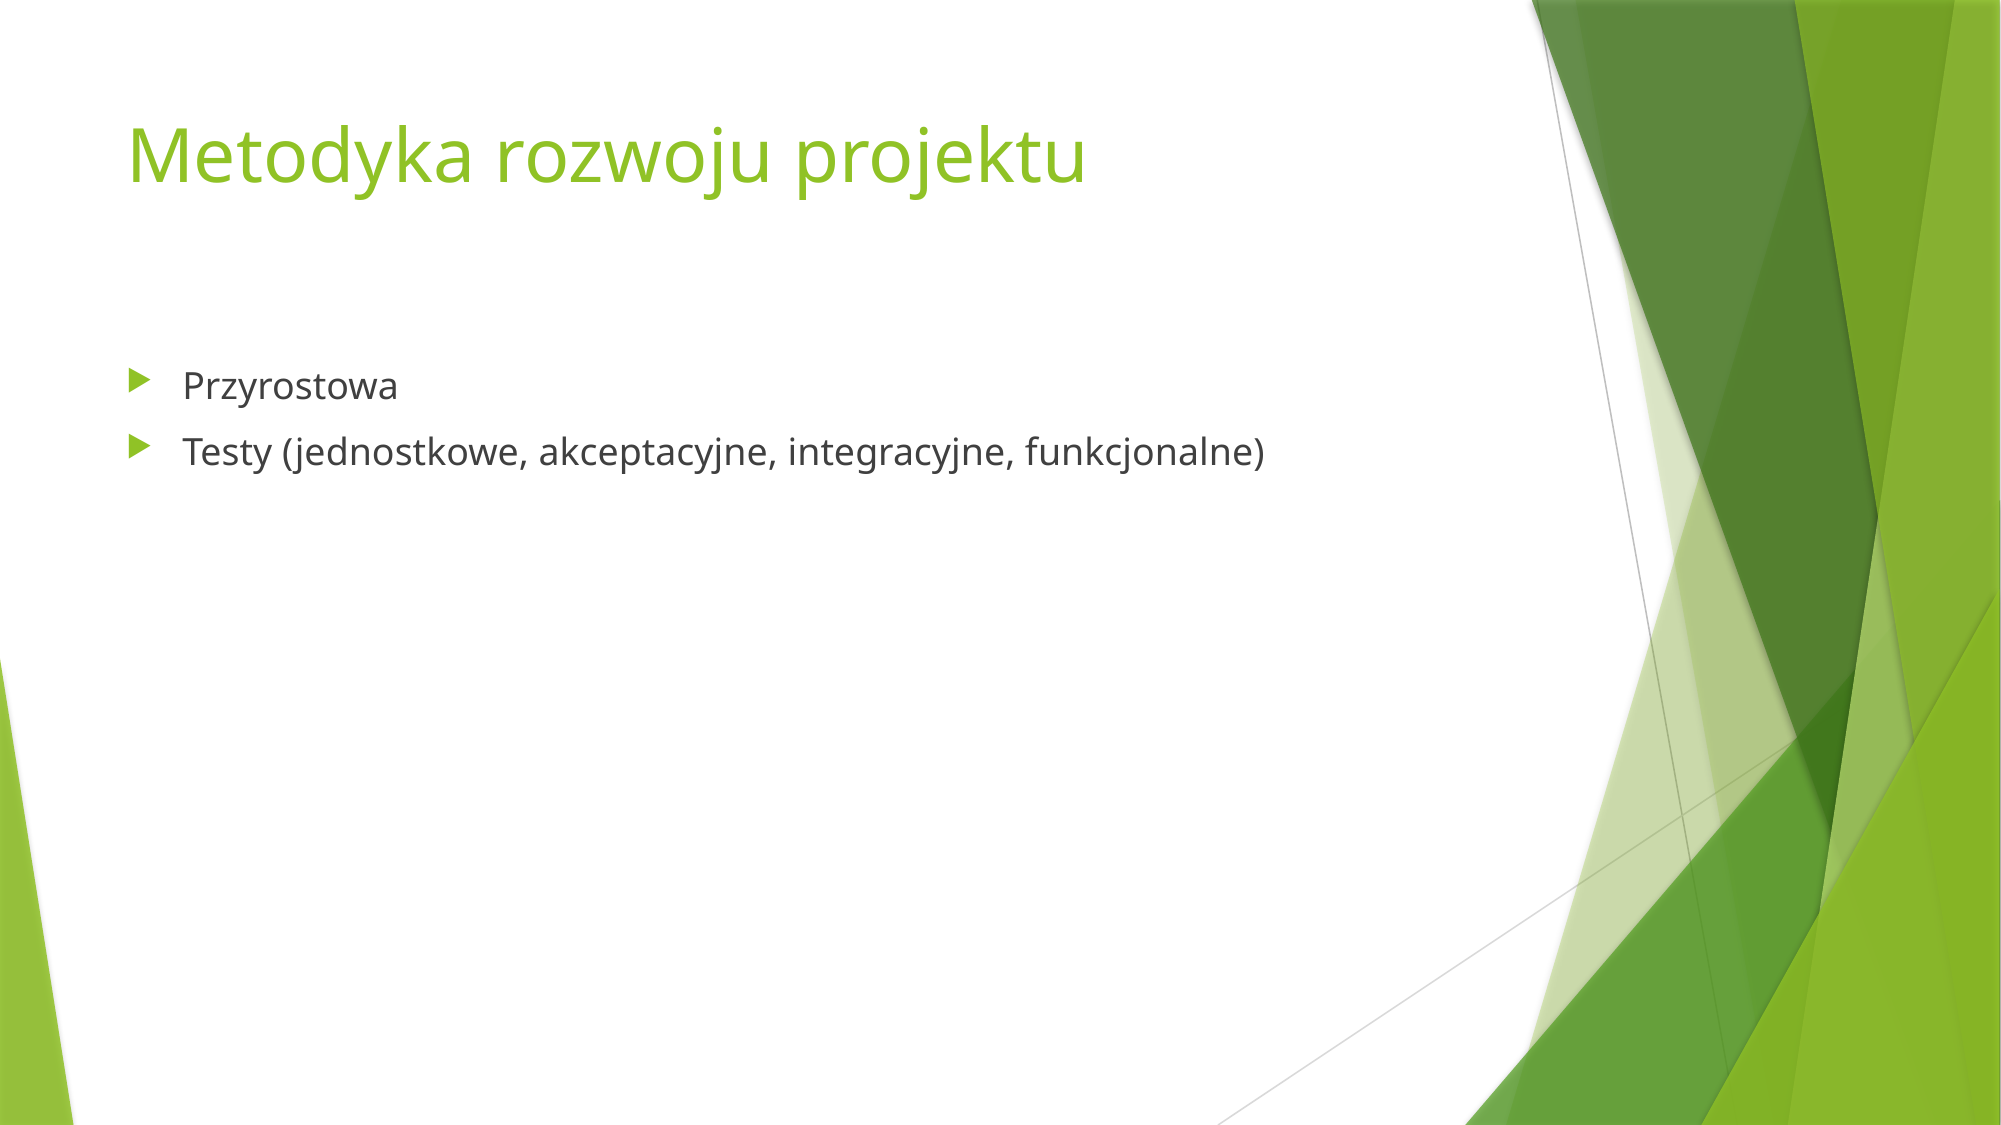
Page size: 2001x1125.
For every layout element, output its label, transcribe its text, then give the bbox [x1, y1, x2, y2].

title Metodyka rozwoju projektu [111, 99, 1522, 317]
list Przyrostowa Testy (jednostkowe, akceptacyjne, integracyjne, funkcjonalne) [111, 354, 1522, 992]
